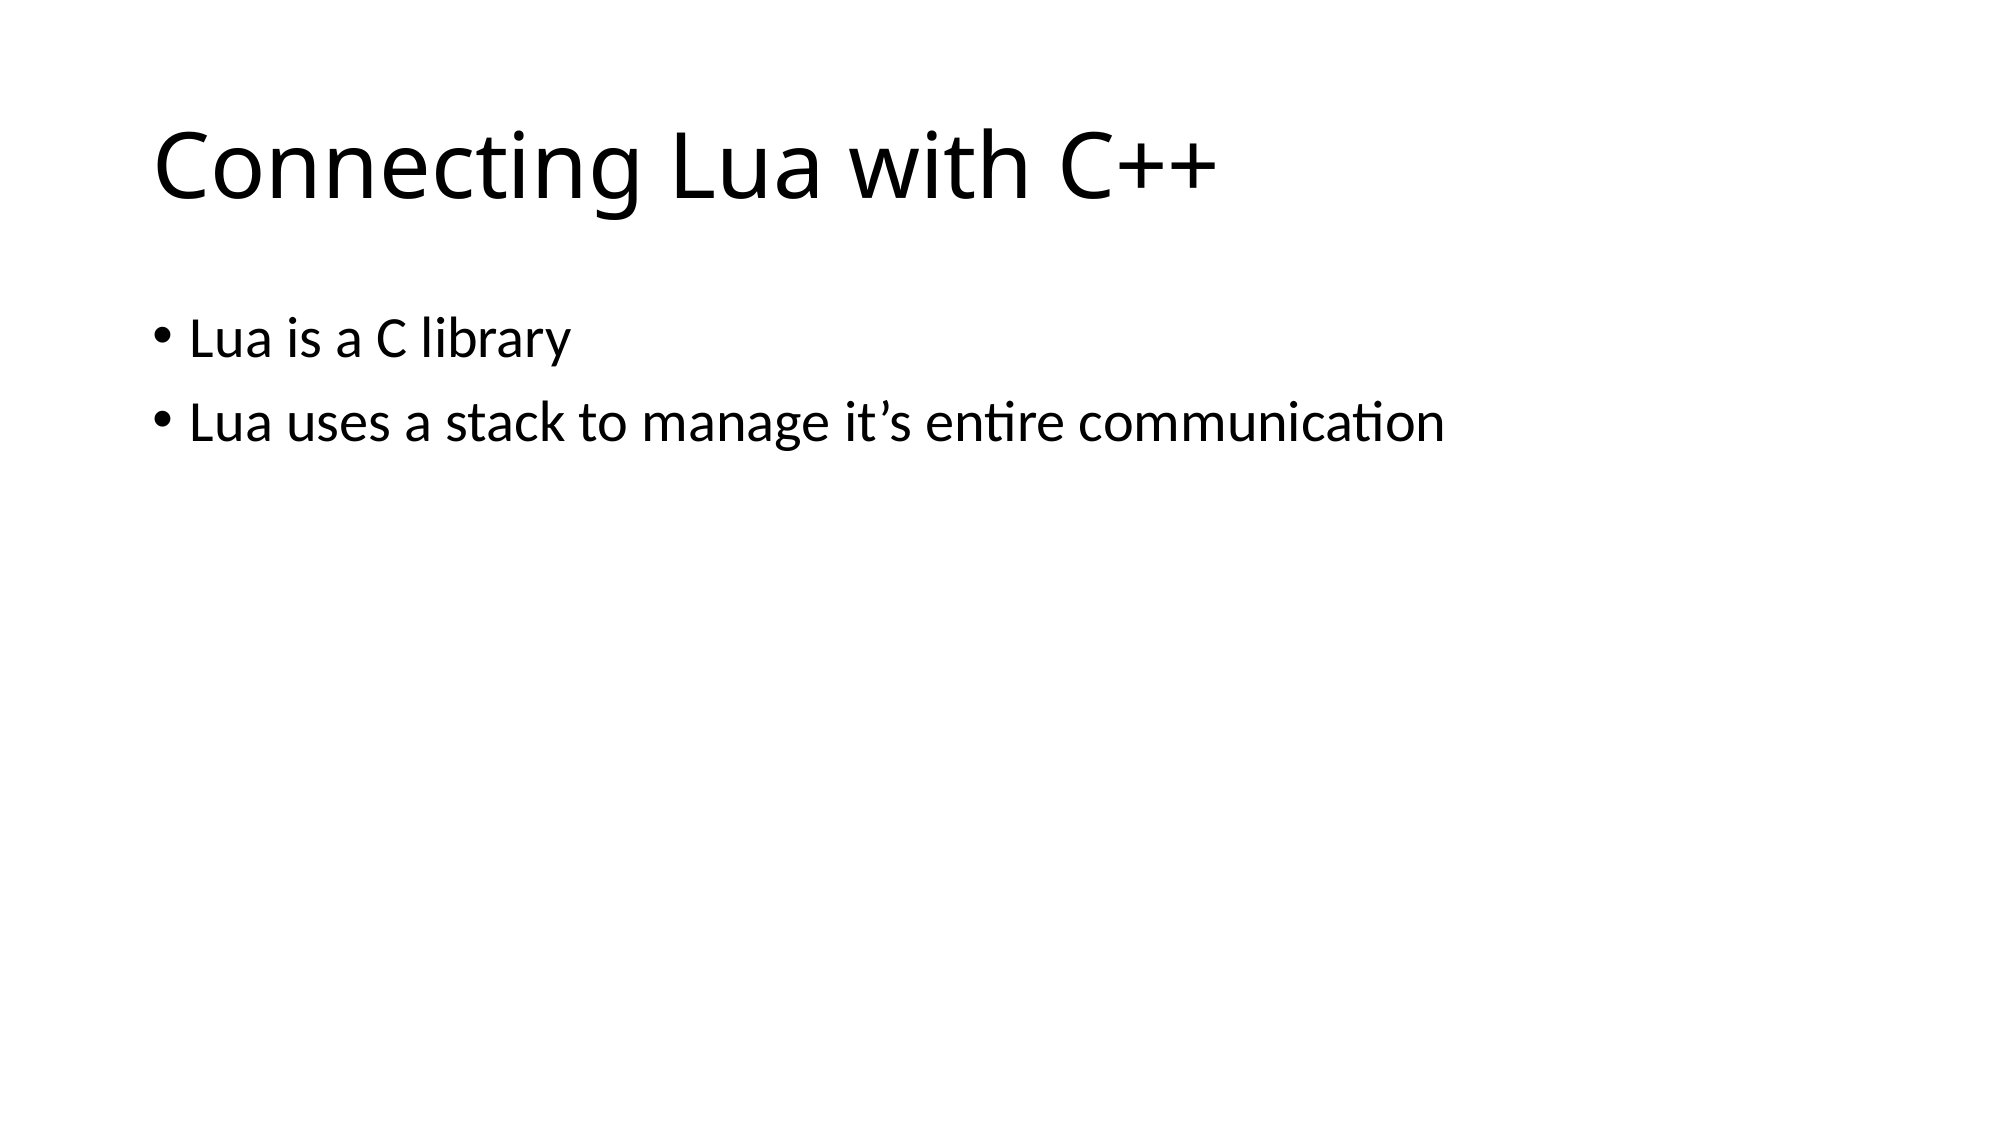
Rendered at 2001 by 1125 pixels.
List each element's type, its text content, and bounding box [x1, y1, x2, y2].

title Connecting Lua with C++ [137, 59, 1863, 278]
list Lua is a C library Lua uses a stack to manage it’s entire communication [137, 299, 1863, 1014]
